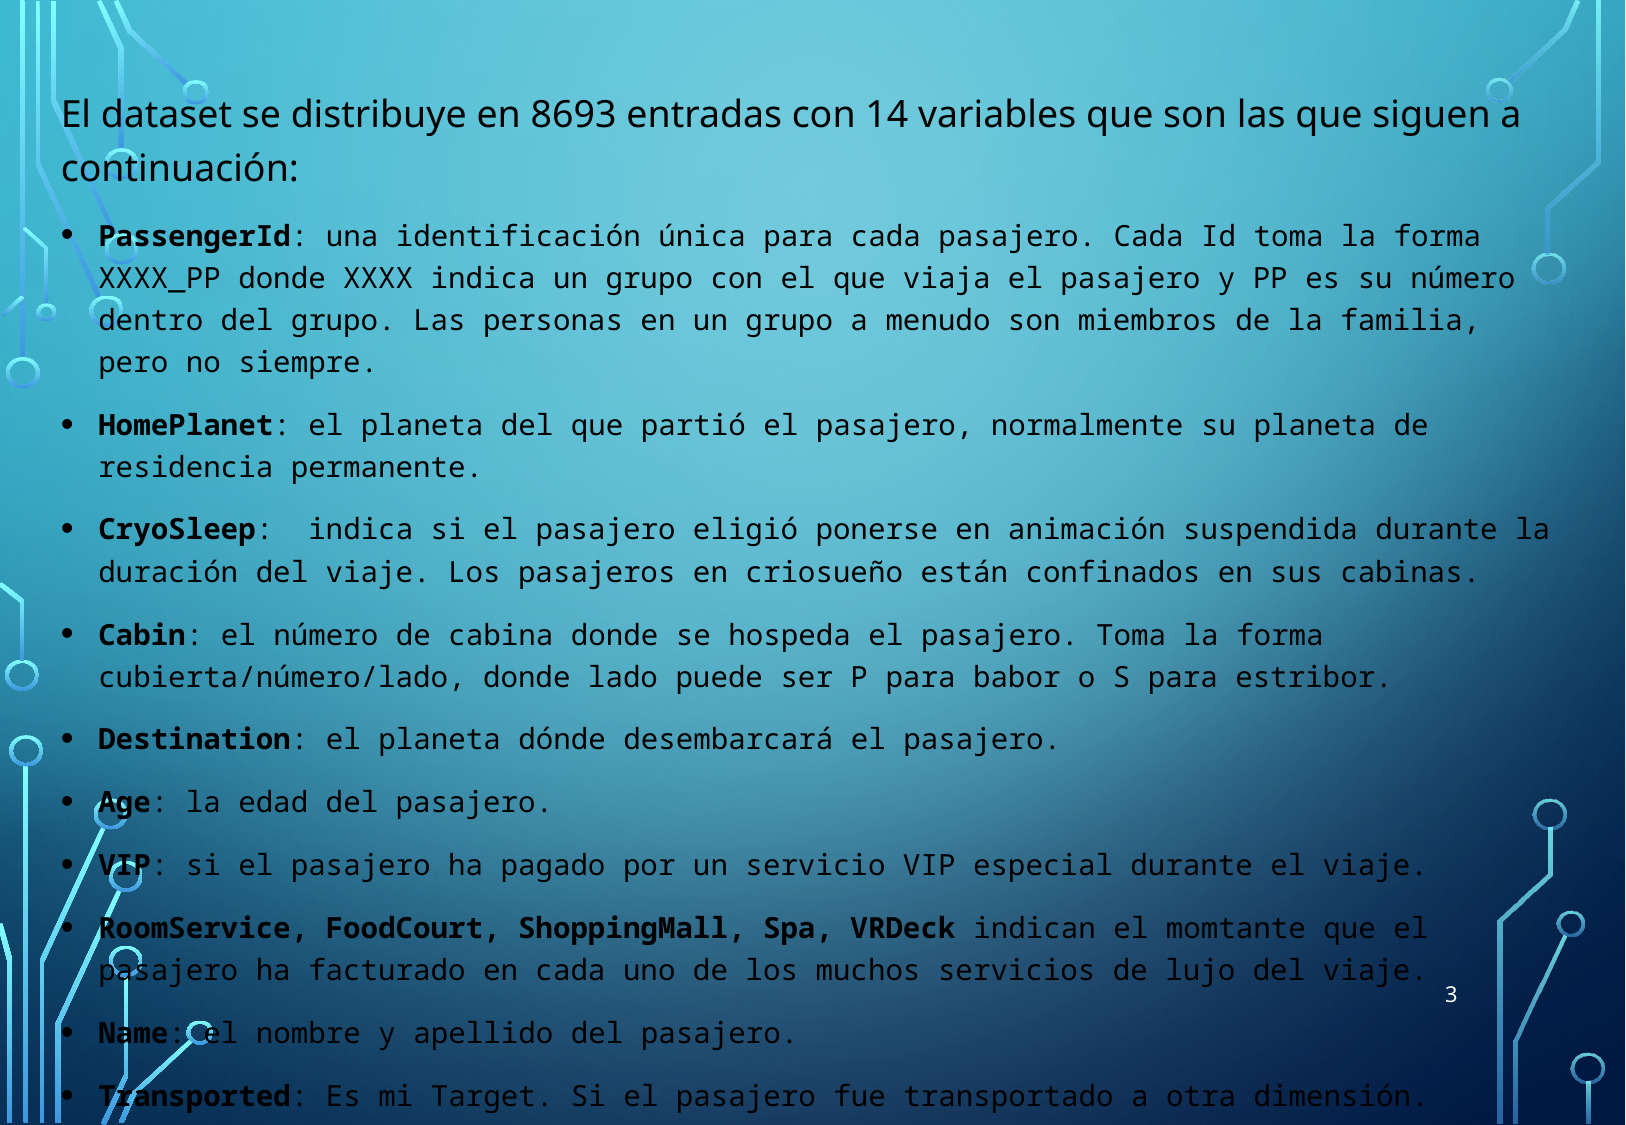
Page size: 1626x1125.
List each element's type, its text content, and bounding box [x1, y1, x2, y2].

slide_number 3 [1369, 965, 1473, 1025]
list El dataset se distribuye en 8693 entradas con 14 variables que son las que siguen a continuación: PassengerId: una identificación única para cada pasajero. Cada Id toma la forma XXXX_PP donde XXXX indica un grupo con el que viaja el pasajero y PP es su número dentro del grupo. Las personas en un grupo a menudo son miembros de la familia, pero no siempre. HomePlanet: el planeta del que partió el pasajero, normalmente su planeta de residencia permanente. CryoSleep: indica si el pasajero eligió ponerse en animación suspendida durante la duración del viaje. Los pasajeros en criosueño están confinados en sus cabinas. Cabin: el número de cabina donde se hospeda el pasajero. Toma la forma cubierta/número/lado, donde lado puede ser P para babor o S para estribor. Destination: el planeta dónde desembarcará el pasajero. Age: la edad del pasajero. VIP: si el pasajero ha pagado por un servicio VIP especial durante el viaje. RoomService, FoodCourt, ShoppingMall, Spa, VRDeck indican el momtante que el pasajero ha facturado en cada uno de los muchos servicios de lujo del viaje. Name: el nombre y apellido del pasajero. Transported: Es mi Target. Si el pasajero fue transportado a otra dimensión. [45, 73, 1580, 1125]
